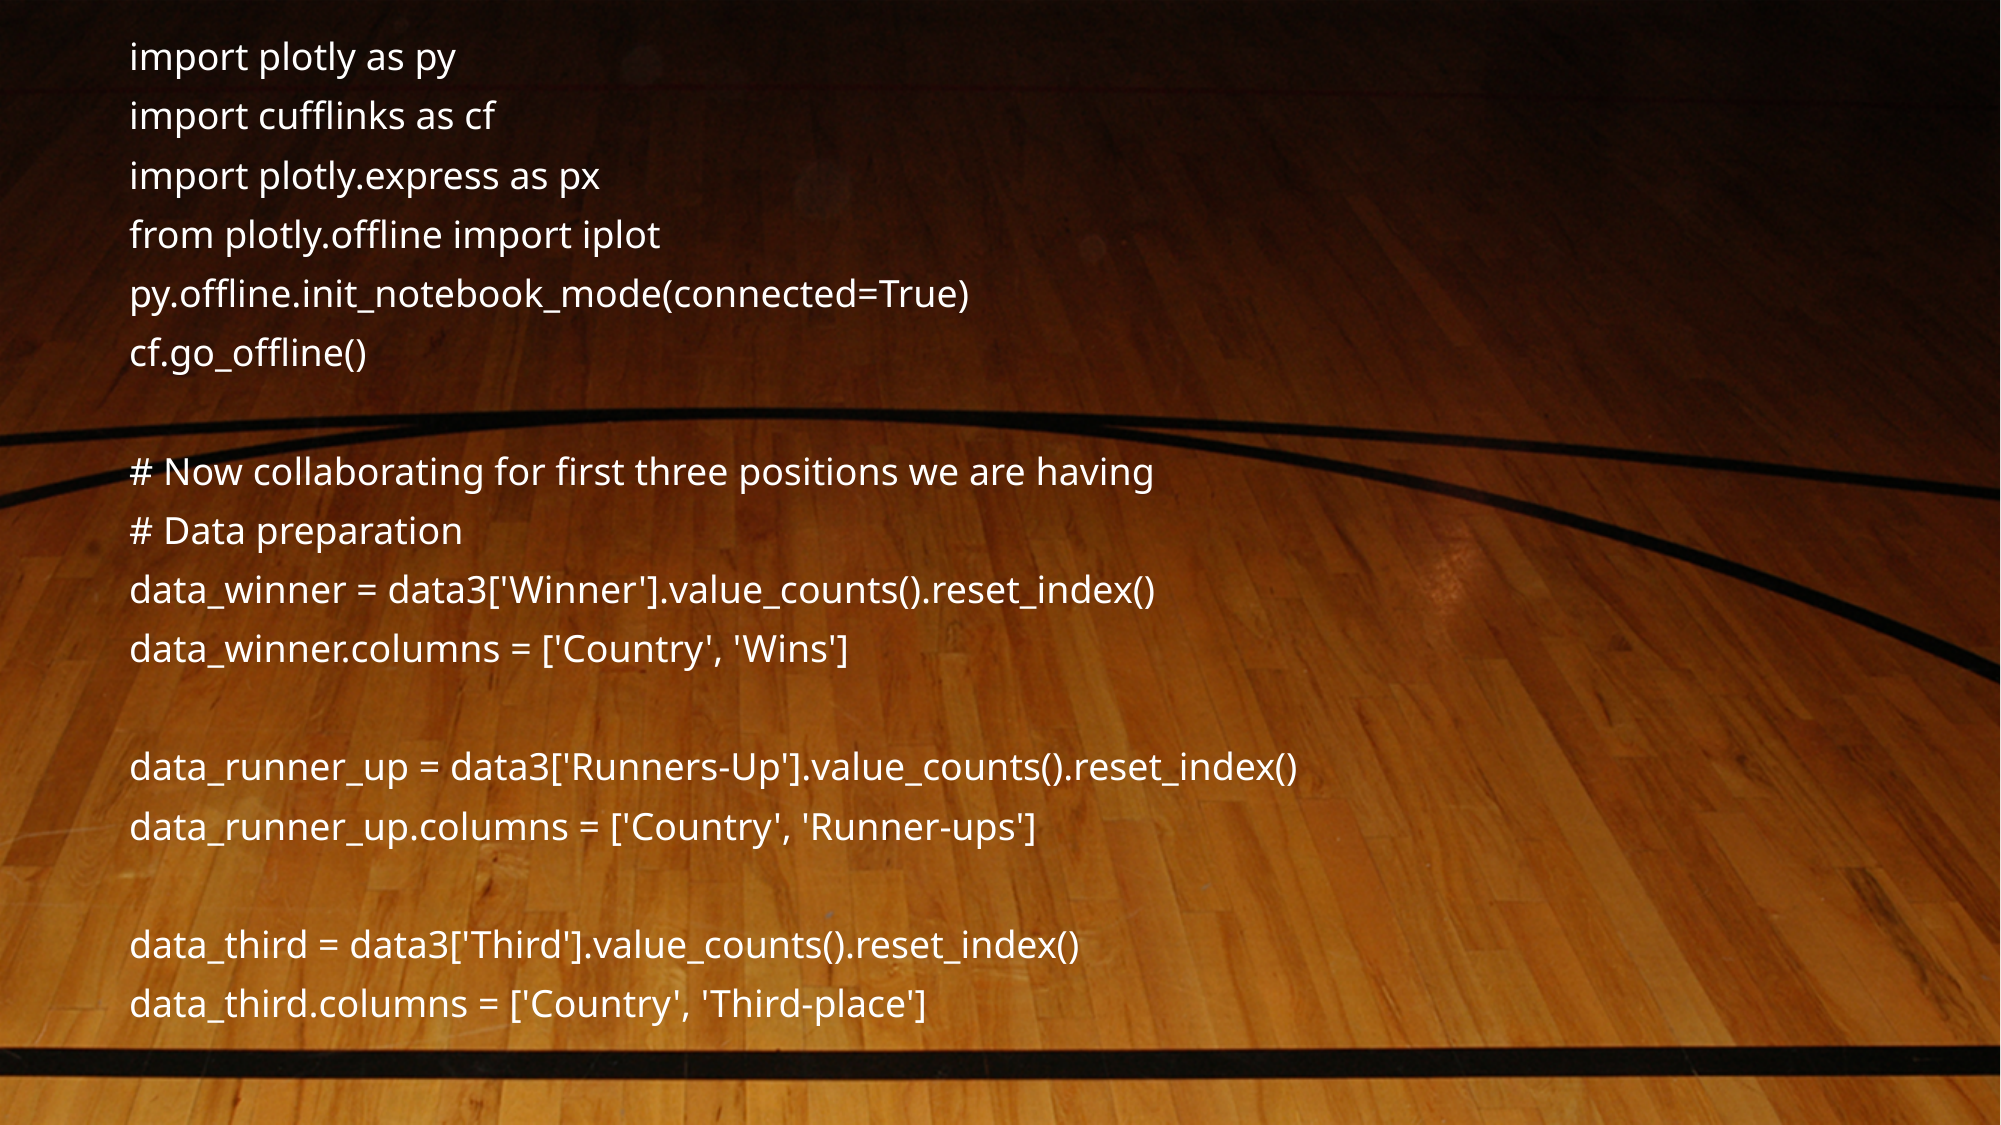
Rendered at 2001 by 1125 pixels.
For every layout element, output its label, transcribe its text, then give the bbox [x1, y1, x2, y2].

list import plotly as py import cufflinks as cf import plotly.express as px from plotly.offline import iplot py.offline.init_notebook_mode(connected=True) cf.go_offline() # Now collaborating for first three positions we are having # Data preparation data_winner = data3['Winner'].value_counts().reset_index() data_winner.columns = ['Country', 'Wins'] data_runner_up = data3['Runners-Up'].value_counts().reset_index() data_runner_up.columns = ['Country', 'Runner-ups'] data_third = data3['Third'].value_counts().reset_index() data_third.columns = ['Country', 'Third-place'] [114, 30, 1824, 1035]
picture [0, 0, 2001, 1125]
